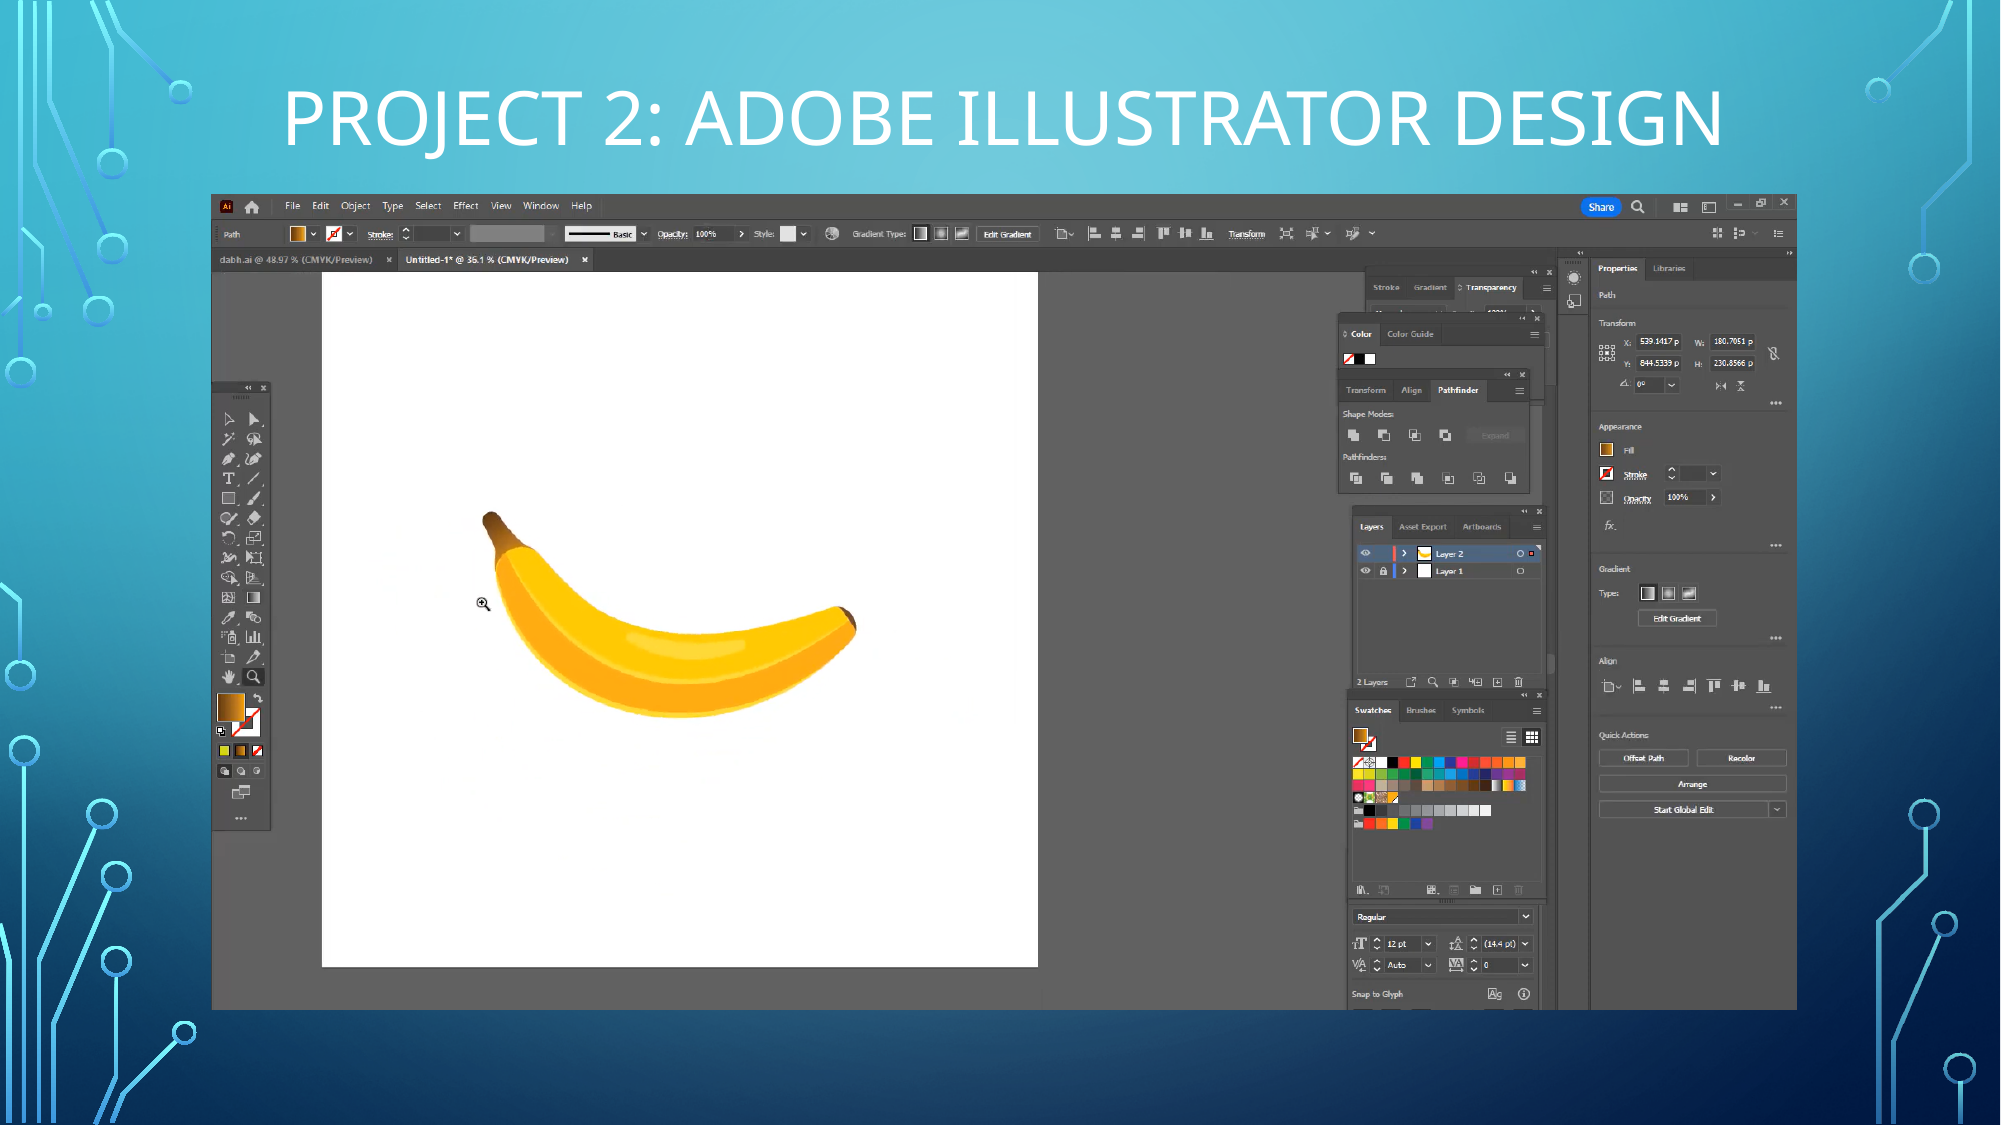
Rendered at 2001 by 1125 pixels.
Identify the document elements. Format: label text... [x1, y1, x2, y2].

title Project 2: Adobe illustrator design [191, 0, 1817, 243]
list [210, 194, 1798, 1010]
